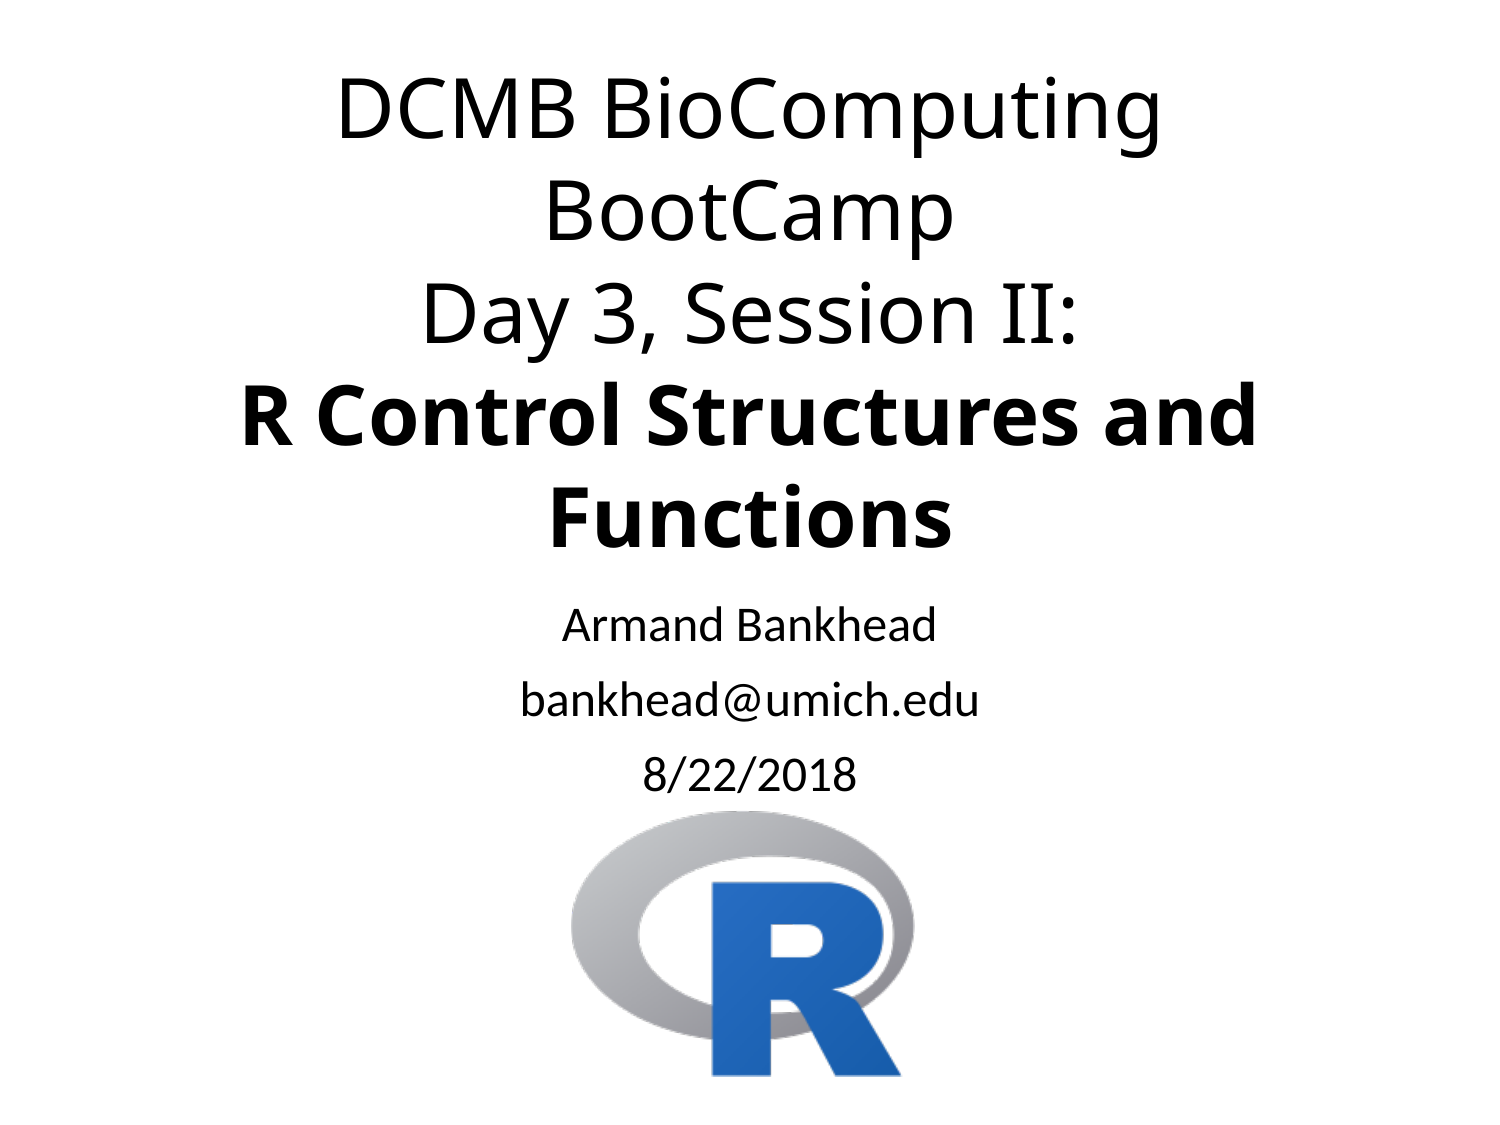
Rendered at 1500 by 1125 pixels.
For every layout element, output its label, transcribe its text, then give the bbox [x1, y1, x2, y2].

picture [570, 810, 915, 1077]
title DCMB BioComputing BootCamp Day 3, Session II: R Control Structures and Functions [112, 47, 1388, 576]
subtitle Armand Bankhead bankhead@umich.edu 8/22/2018 [187, 590, 1313, 863]
